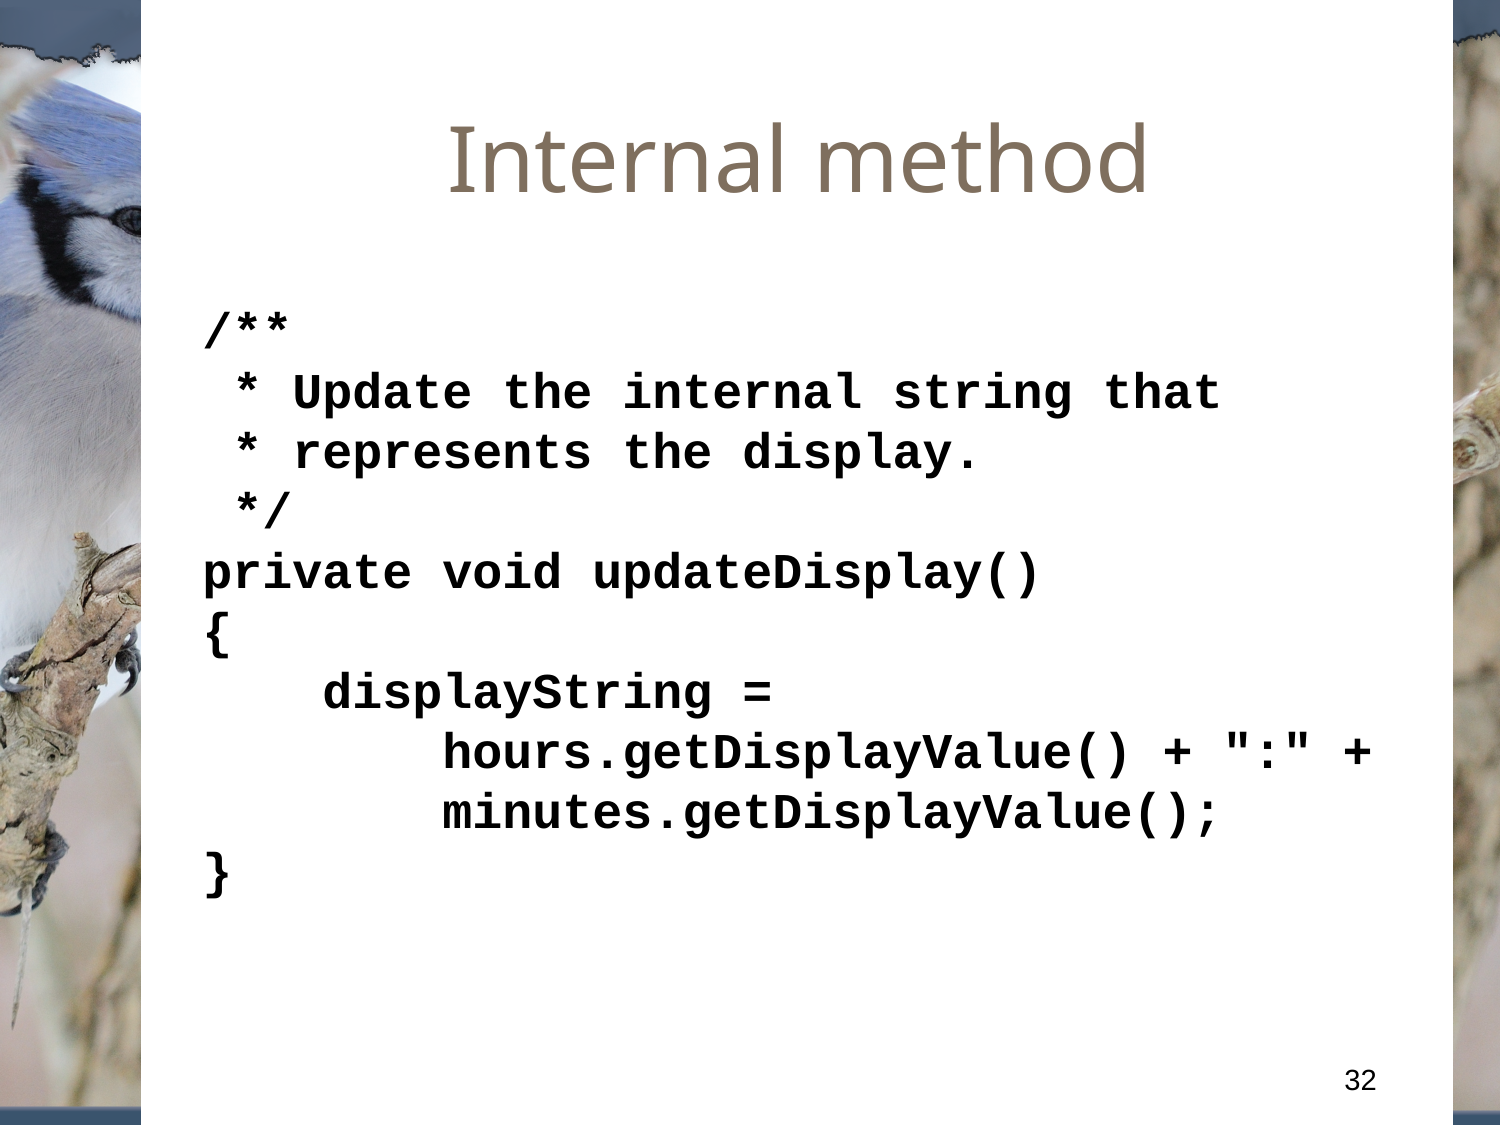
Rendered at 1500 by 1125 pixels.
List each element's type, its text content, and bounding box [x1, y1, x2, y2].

title Internal method [162, 62, 1438, 250]
picture [0, 0, 141, 1125]
text_box /** * Update the internal string that * represents the display. */ private void updateDisplay() { displayString = hours.getDisplayValue() + ":" + minutes.getDisplayValue(); } [187, 290, 1438, 966]
picture [1453, 0, 1500, 1125]
